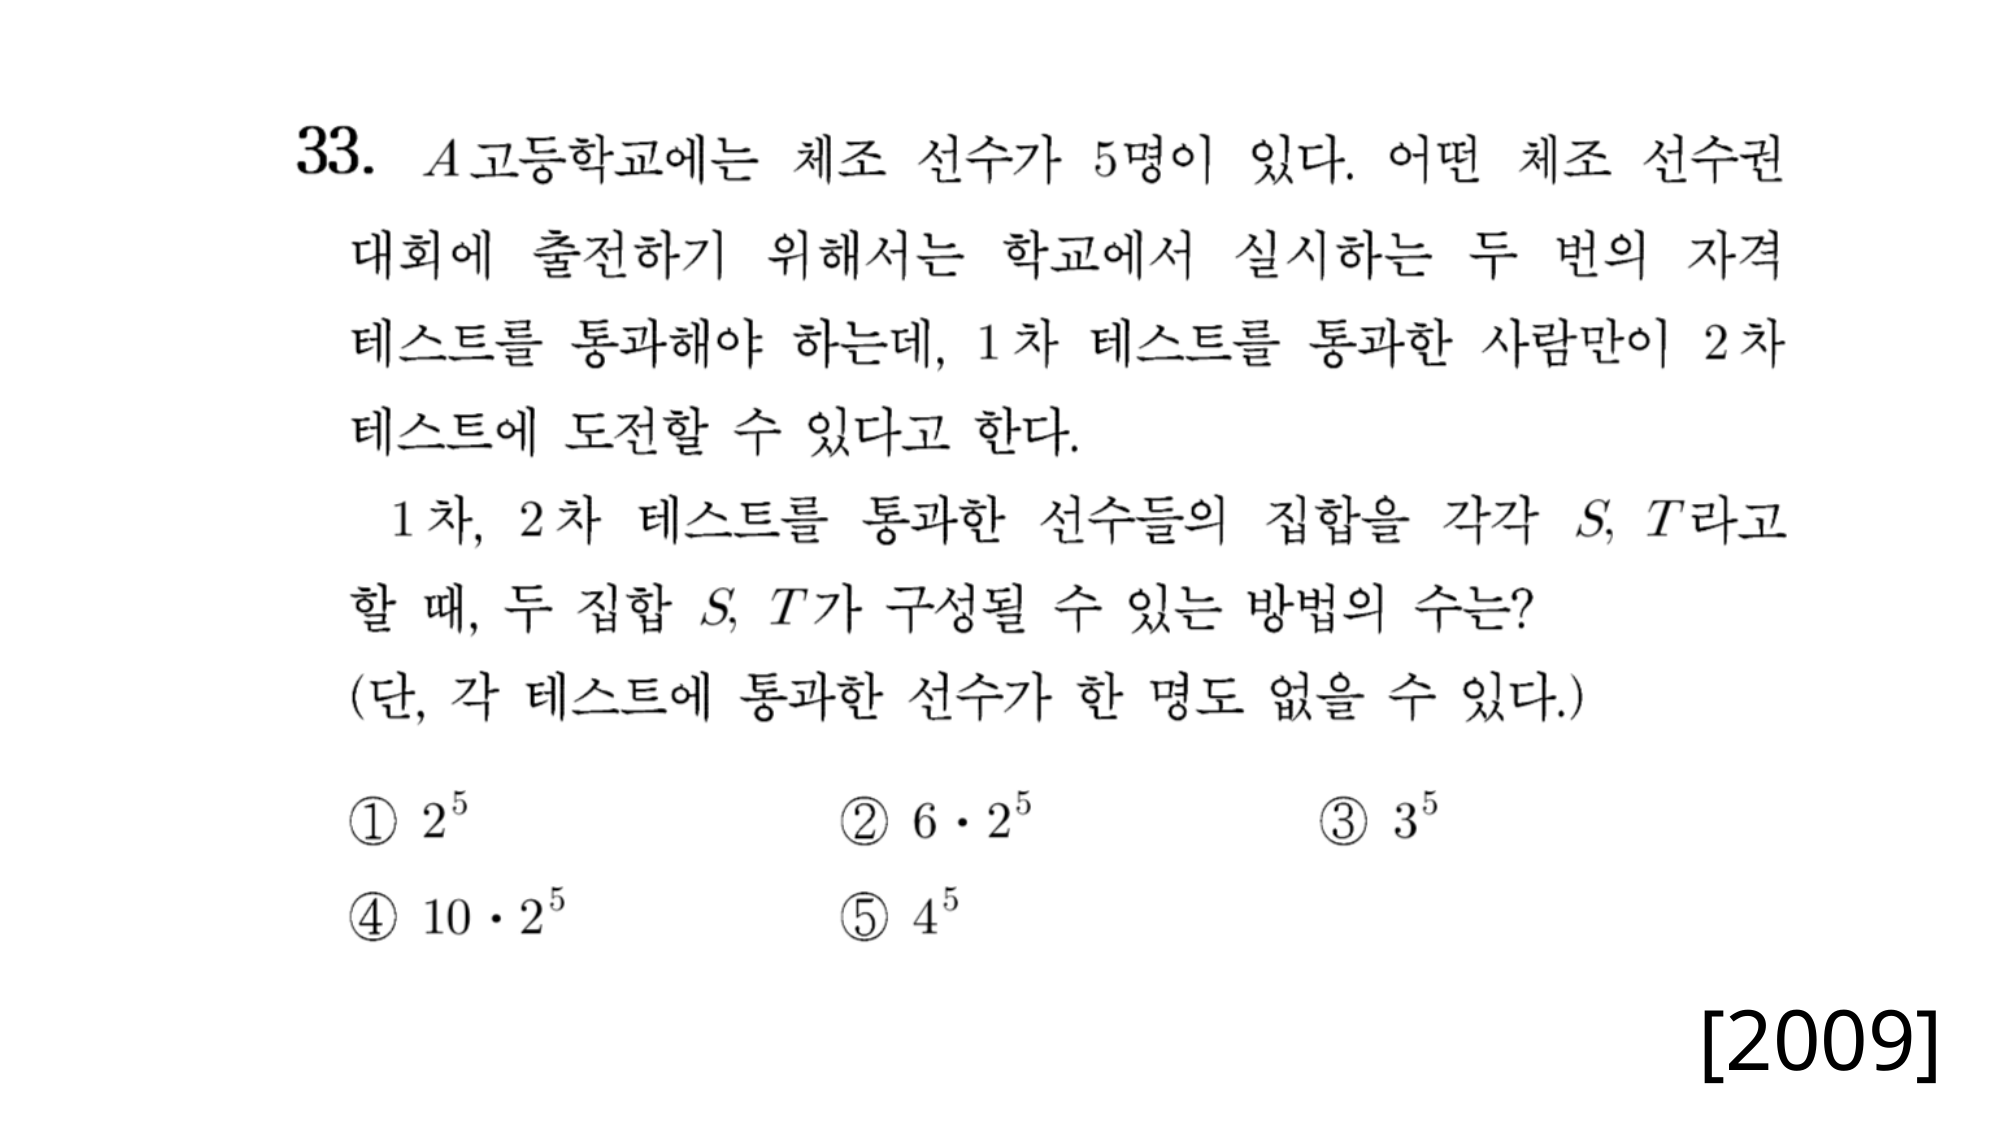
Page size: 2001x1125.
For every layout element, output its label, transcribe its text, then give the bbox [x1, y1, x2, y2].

picture [279, 104, 1822, 980]
text_box [2009] [1683, 979, 1959, 1095]
